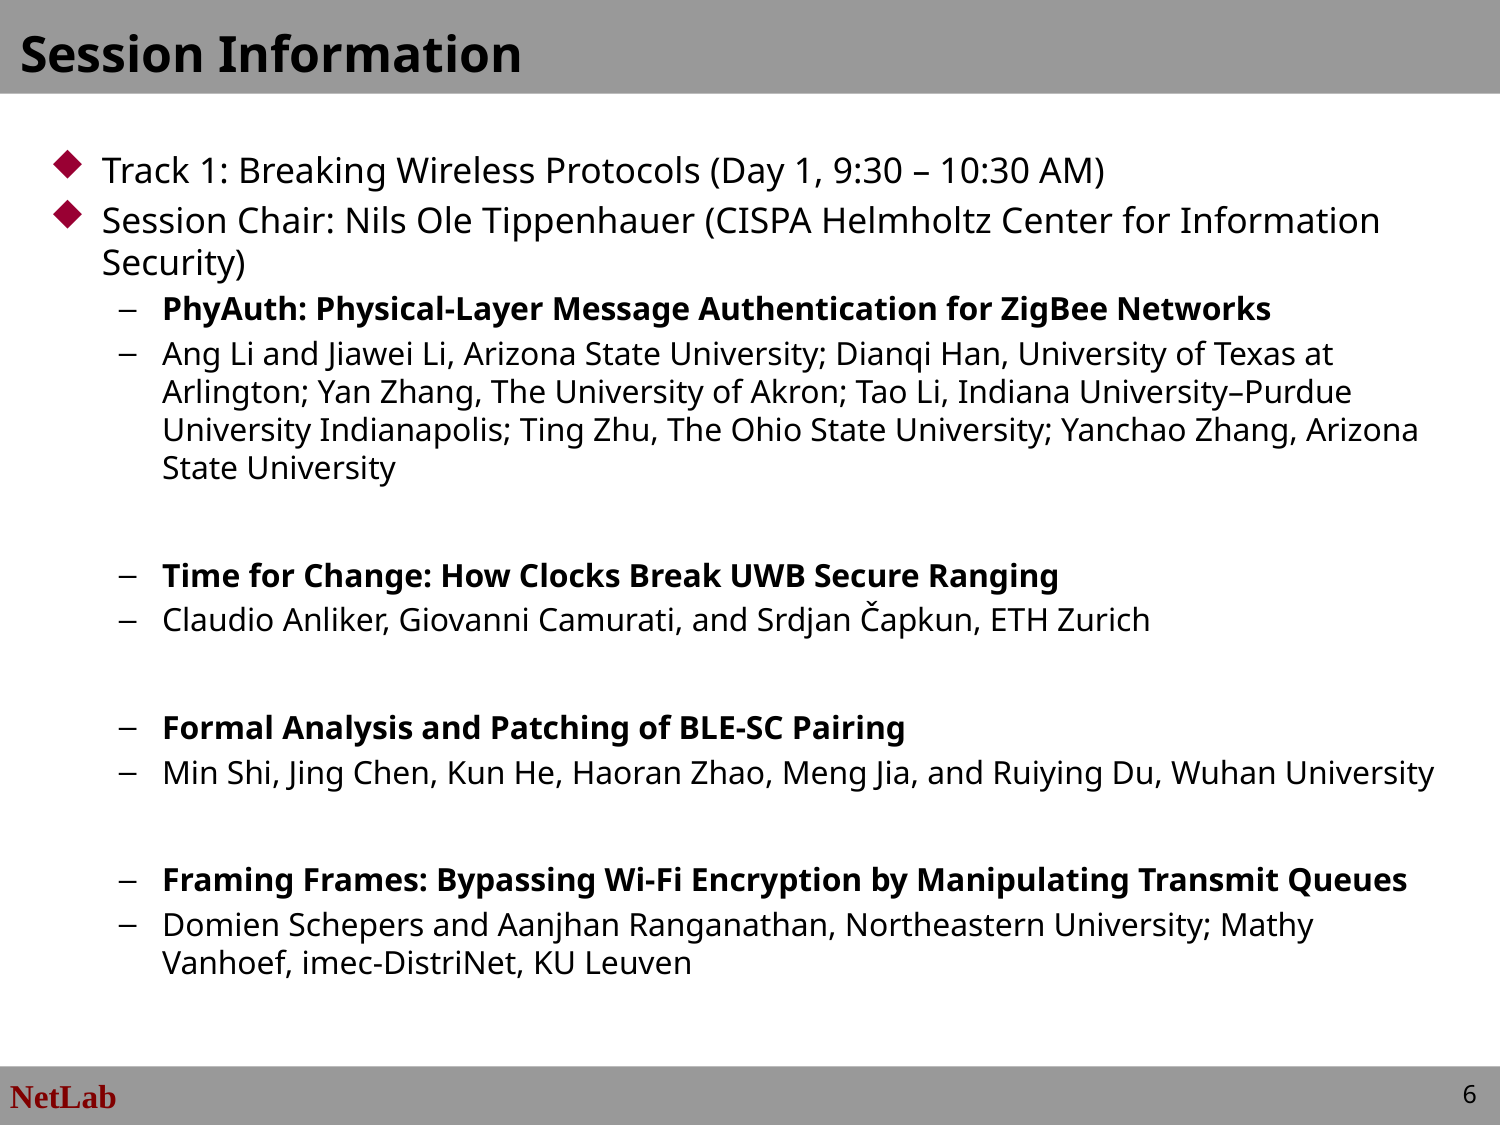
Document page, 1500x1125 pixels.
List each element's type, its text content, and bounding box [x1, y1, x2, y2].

list Track 1: Breaking Wireless Protocols (Day 1, 9:30 – 10:30 AM) Session Chair: Nils Ole Tippenhauer (CISPA Helmholtz Center for Information Security) PhyAuth: Physical-Layer Message Authentication for ZigBee Networks Ang Li and Jiawei Li, Arizona State University; Dianqi Han, University of Texas at Arlington; Yan Zhang, The University of Akron; Tao Li, Indiana University–Purdue University Indianapolis; Ting Zhu, The Ohio State University; Yanchao Zhang, Arizona State University Time for Change: How Clocks Break UWB Secure Ranging Claudio Anliker, Giovanni Camurati, and Srdjan Čapkun, ETH Zurich Formal Analysis and Patching of BLE-SC Pairing Min Shi, Jing Chen, Kun He, Haoran Zhao, Meng Jia, and Ruiying Du, Wuhan University Framing Frames: Bypassing Wi-Fi Encryption by Manipulating Transmit Queues Domien Schepers and Aanjhan Ranganathan, Northeastern University; Mathy Vanhoef, imec-DistriNet, KU Leuven [35, 140, 1465, 1008]
slide_number 6 [1429, 1073, 1492, 1119]
title Session Information [4, 15, 1500, 91]
